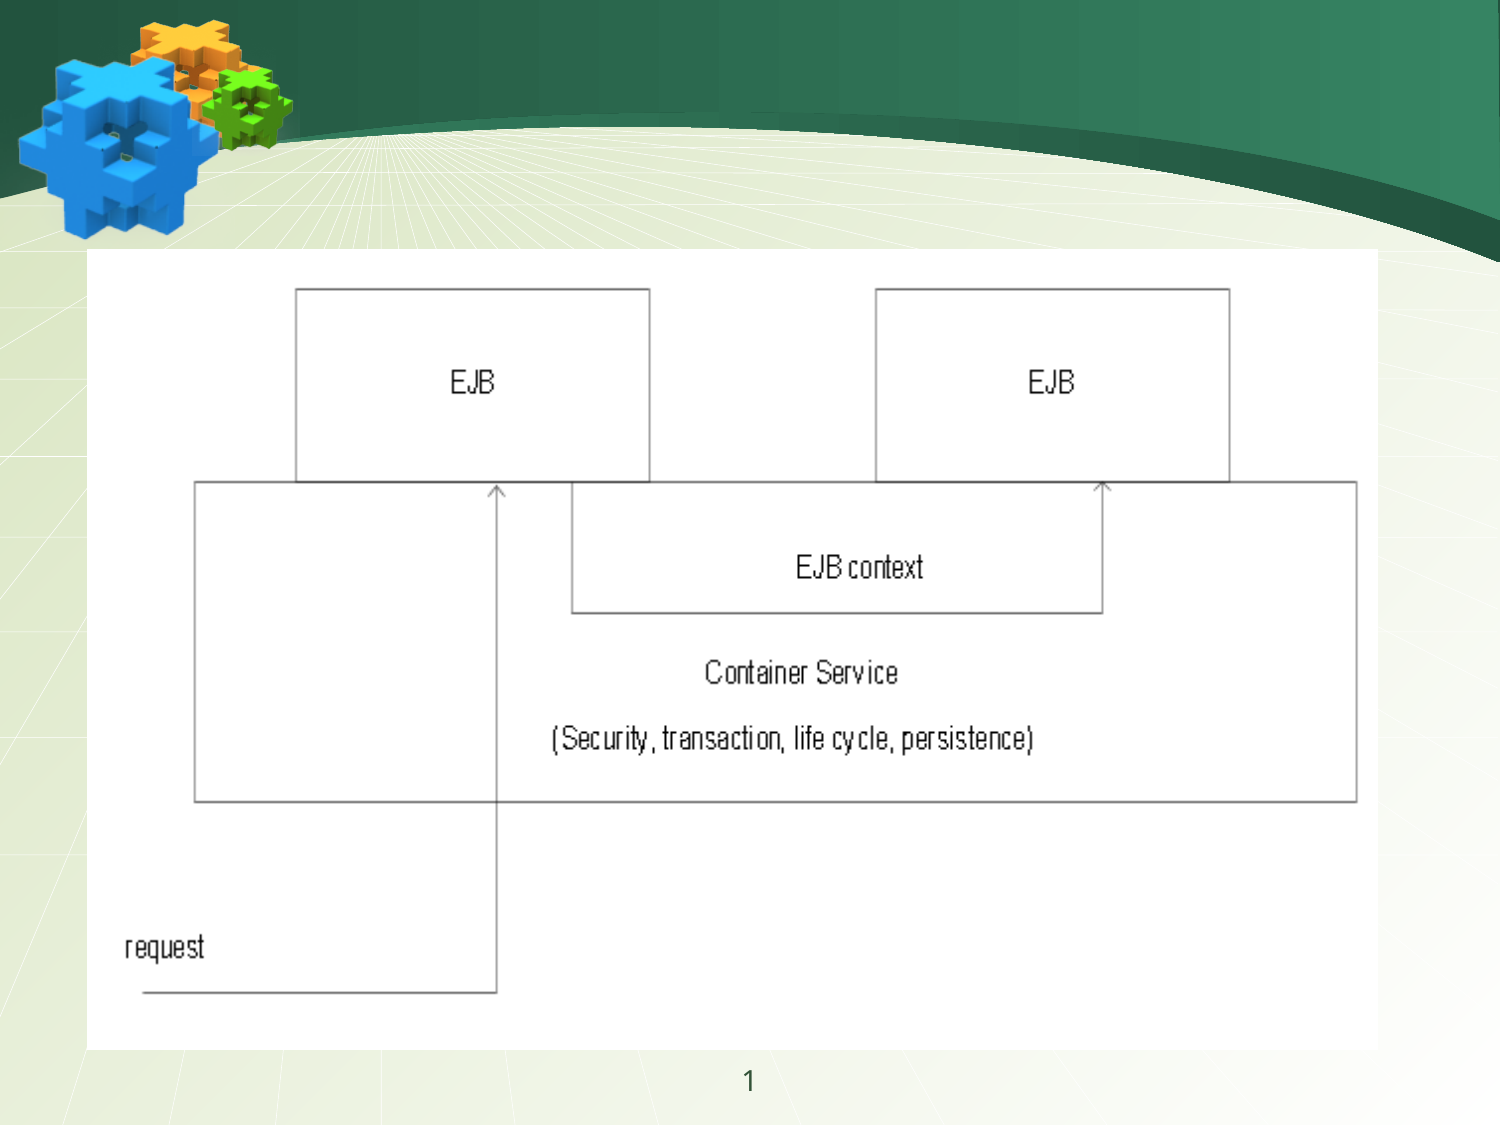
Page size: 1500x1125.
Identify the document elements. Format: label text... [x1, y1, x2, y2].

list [87, 249, 1378, 1050]
footer 1 [512, 1054, 988, 1108]
picture [0, 18, 300, 252]
